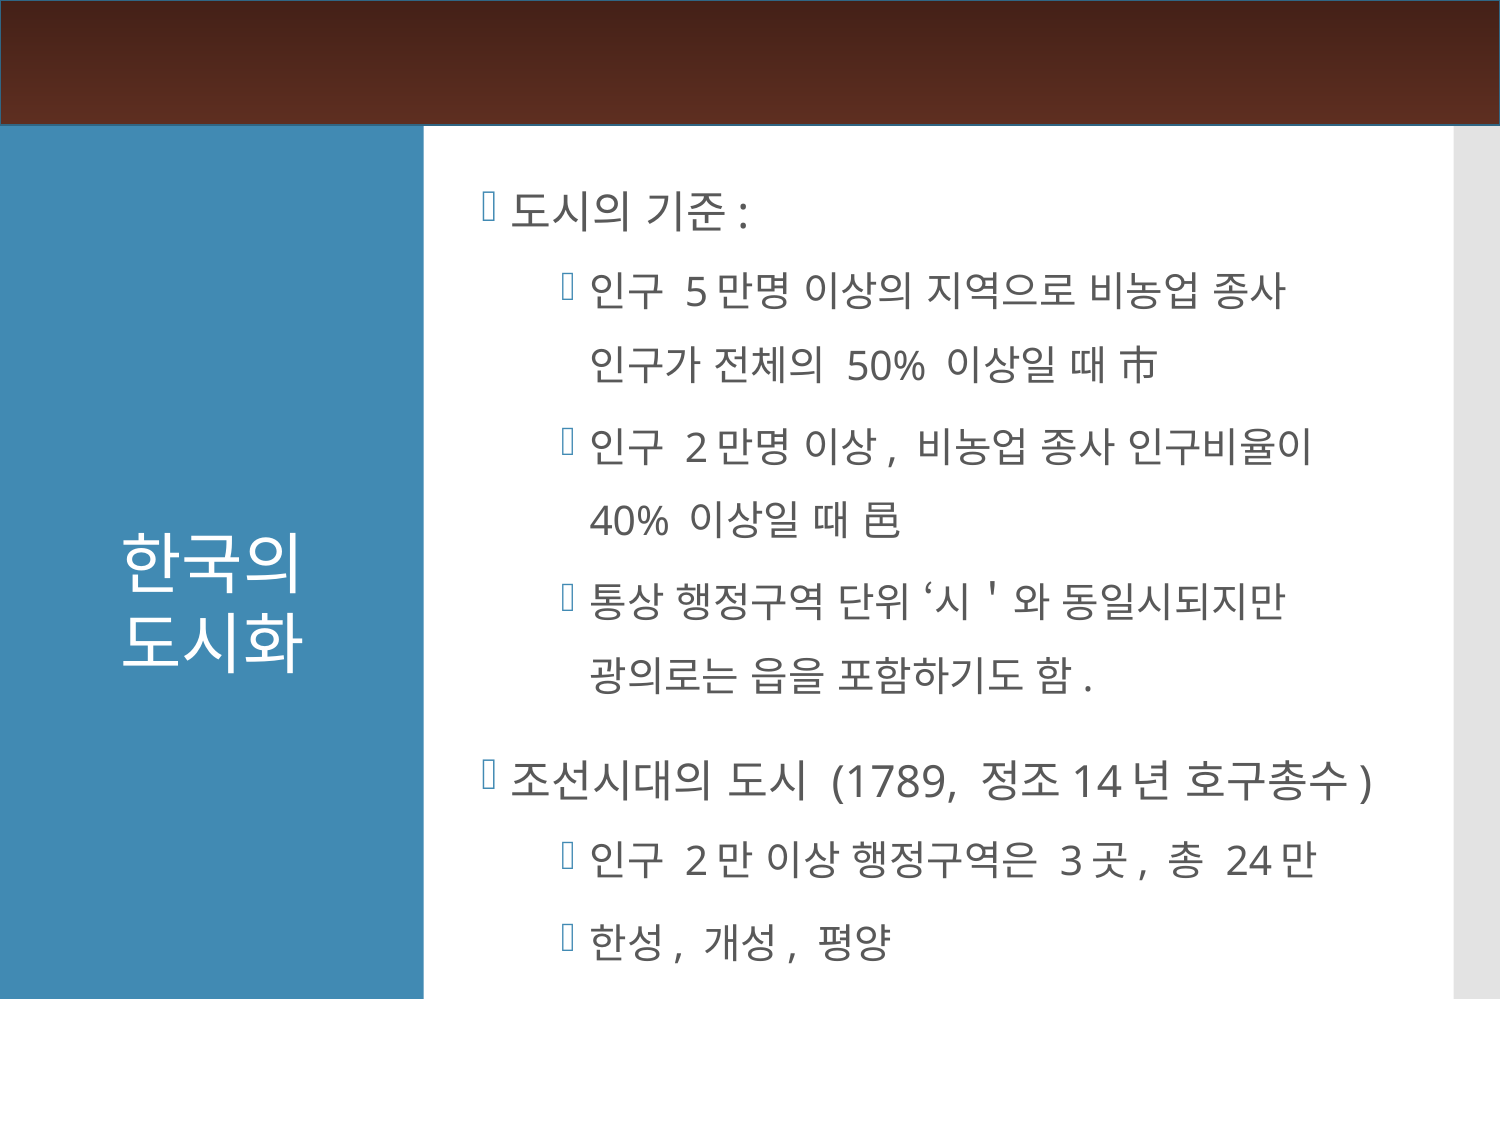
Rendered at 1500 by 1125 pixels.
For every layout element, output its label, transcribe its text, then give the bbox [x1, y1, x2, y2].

list 도시의 기준: 인구 5만명 이상의 지역으로 비농업 종사 인구가 전체의 50% 이상일 때 市 인구 2만명 이상, 비농업 종사 인구비율이 40% 이상일 때 邑 통상 행정구역 단위 ‘시＇와 동일시되지만 광의로는 읍을 포함하기도 함. 조선시대의 도시 (1789, 정조14년 호구총수) 인구 2만 이상 행정구역은 3곳, 총 24만 한성, 개성, 평양 [466, 141, 1400, 982]
text_box 한국의 도시화 [29, 514, 396, 690]
text_box [0, 0, 1500, 126]
